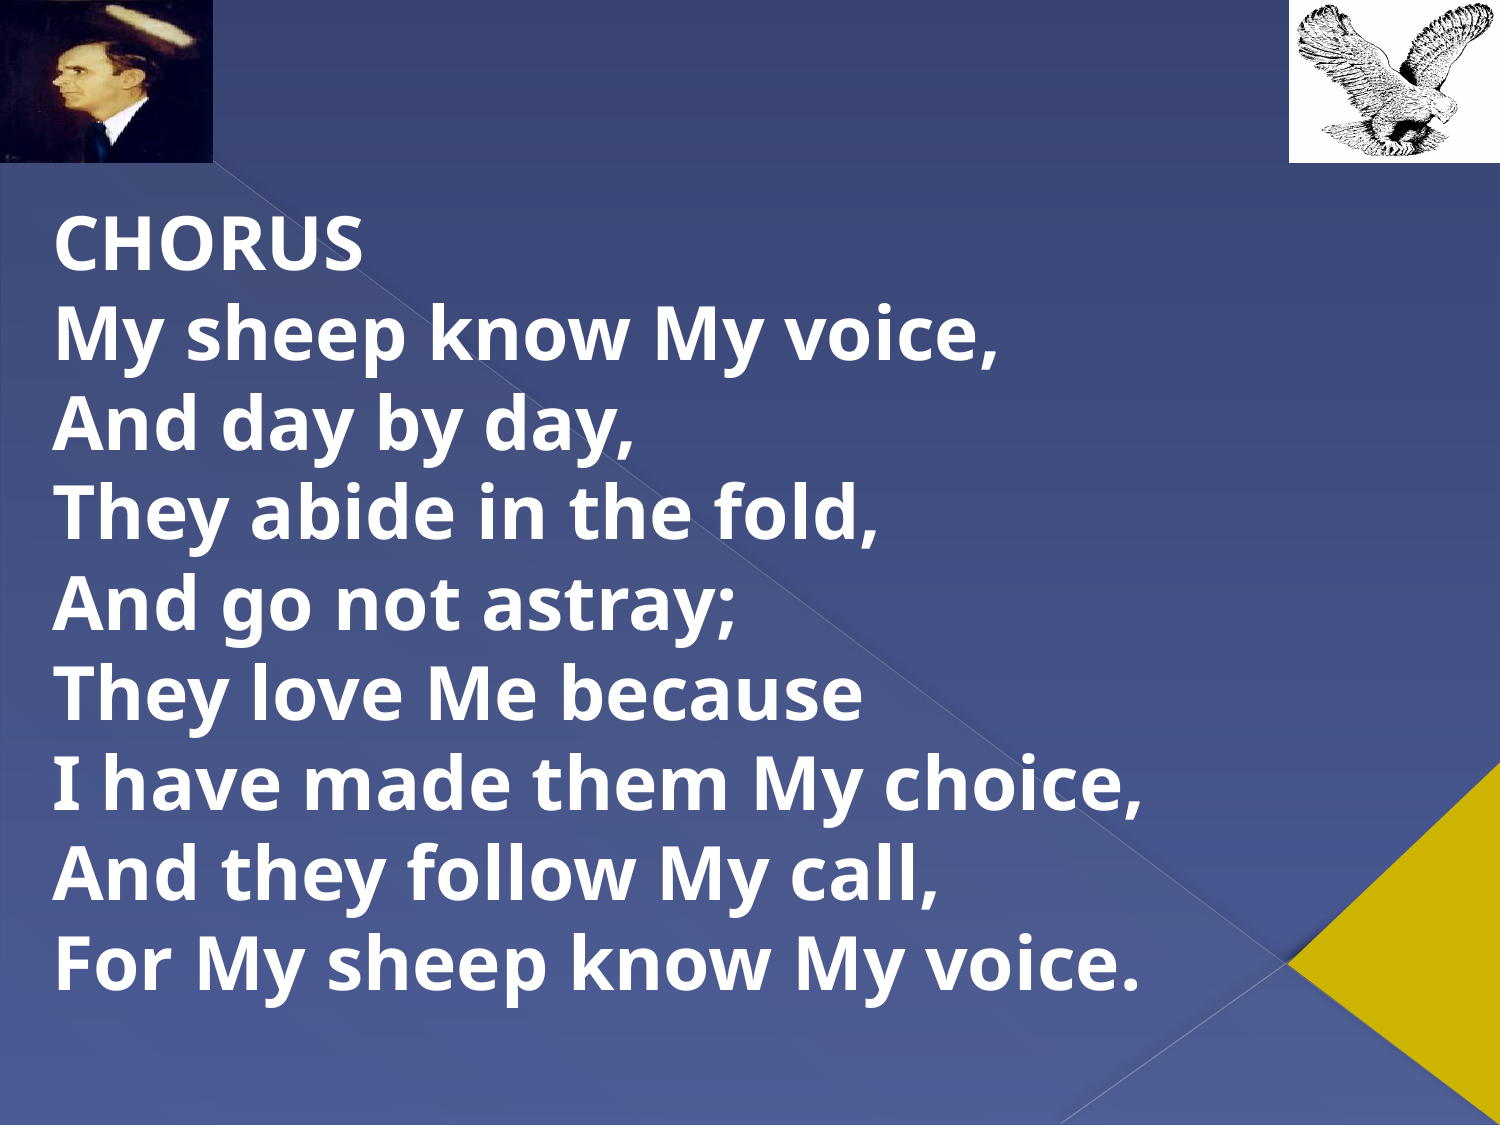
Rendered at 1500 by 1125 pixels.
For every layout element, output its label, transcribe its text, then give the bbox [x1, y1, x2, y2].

picture [1288, 0, 1500, 163]
picture [0, 0, 213, 163]
text_box CHORUS My sheep know My voice, And day by day, They abide in the fold, And go not astray; They love Me because I have made them My choice, And they follow My call, For My sheep know My voice. [37, 187, 1500, 1013]
text_box [1348, 1013, 1500, 1125]
